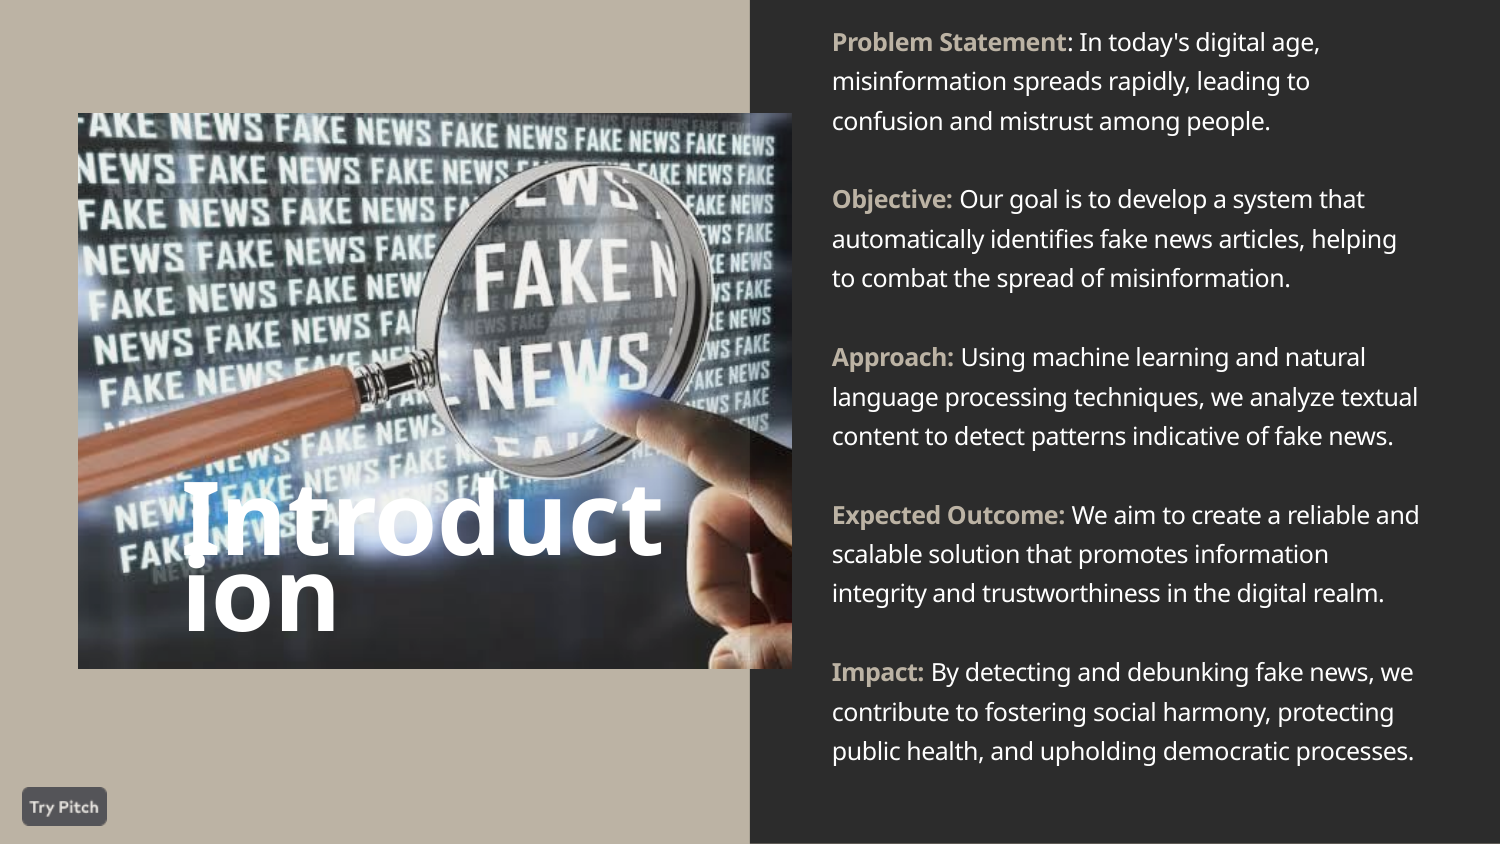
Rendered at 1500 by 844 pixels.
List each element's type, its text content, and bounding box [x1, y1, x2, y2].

text_box Problem Statement: In today's digital age, misinformation spreads rapidly, leading to confusion and mistrust among people. Objective: Our goal is to develop a system that automatically identifies fake news articles, helping to combat the spread of misinformation. Approach: Using machine learning and natural language processing techniques, we analyze textual content to detect patterns indicative of fake news. Expected Outcome: We aim to create a reliable and scalable solution that promotes information integrity and trustworthiness in the digital realm. Impact: By detecting and debunking fake news, we contribute to fostering social harmony, protecting public health, and upholding democratic processes. [831, 17, 1422, 766]
picture [78, 112, 792, 669]
text_box [749, 0, 1500, 844]
picture [22, 787, 107, 826]
